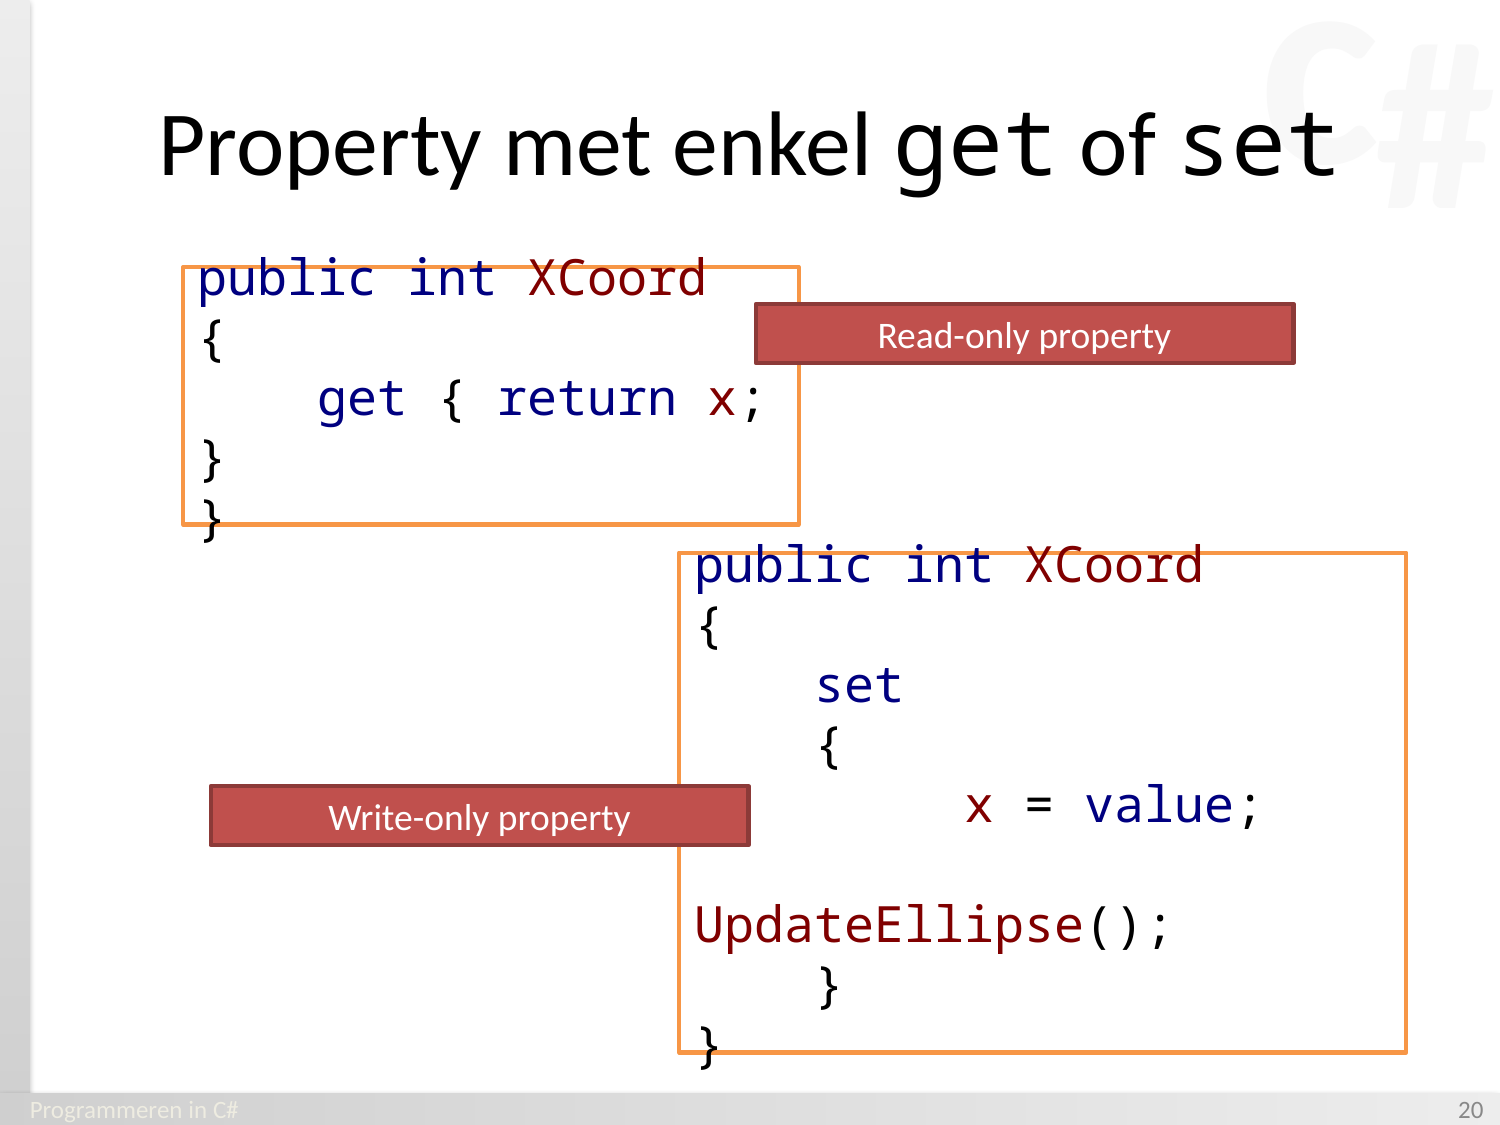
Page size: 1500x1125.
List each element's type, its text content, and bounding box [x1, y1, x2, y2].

title Property met enkel get of set [75, 45, 1425, 233]
text_box public int XCoord { set { x = value; UpdateEllipse(); } } [679, 552, 1407, 1053]
footer Programmeren in C# [0, 1078, 372, 1125]
text_box public int XCoord { get { return x; } } [183, 267, 799, 525]
text_box Read-only property [755, 303, 1294, 363]
text_box Write-only property [210, 786, 749, 846]
slide_number ‹#› [1148, 1078, 1499, 1125]
